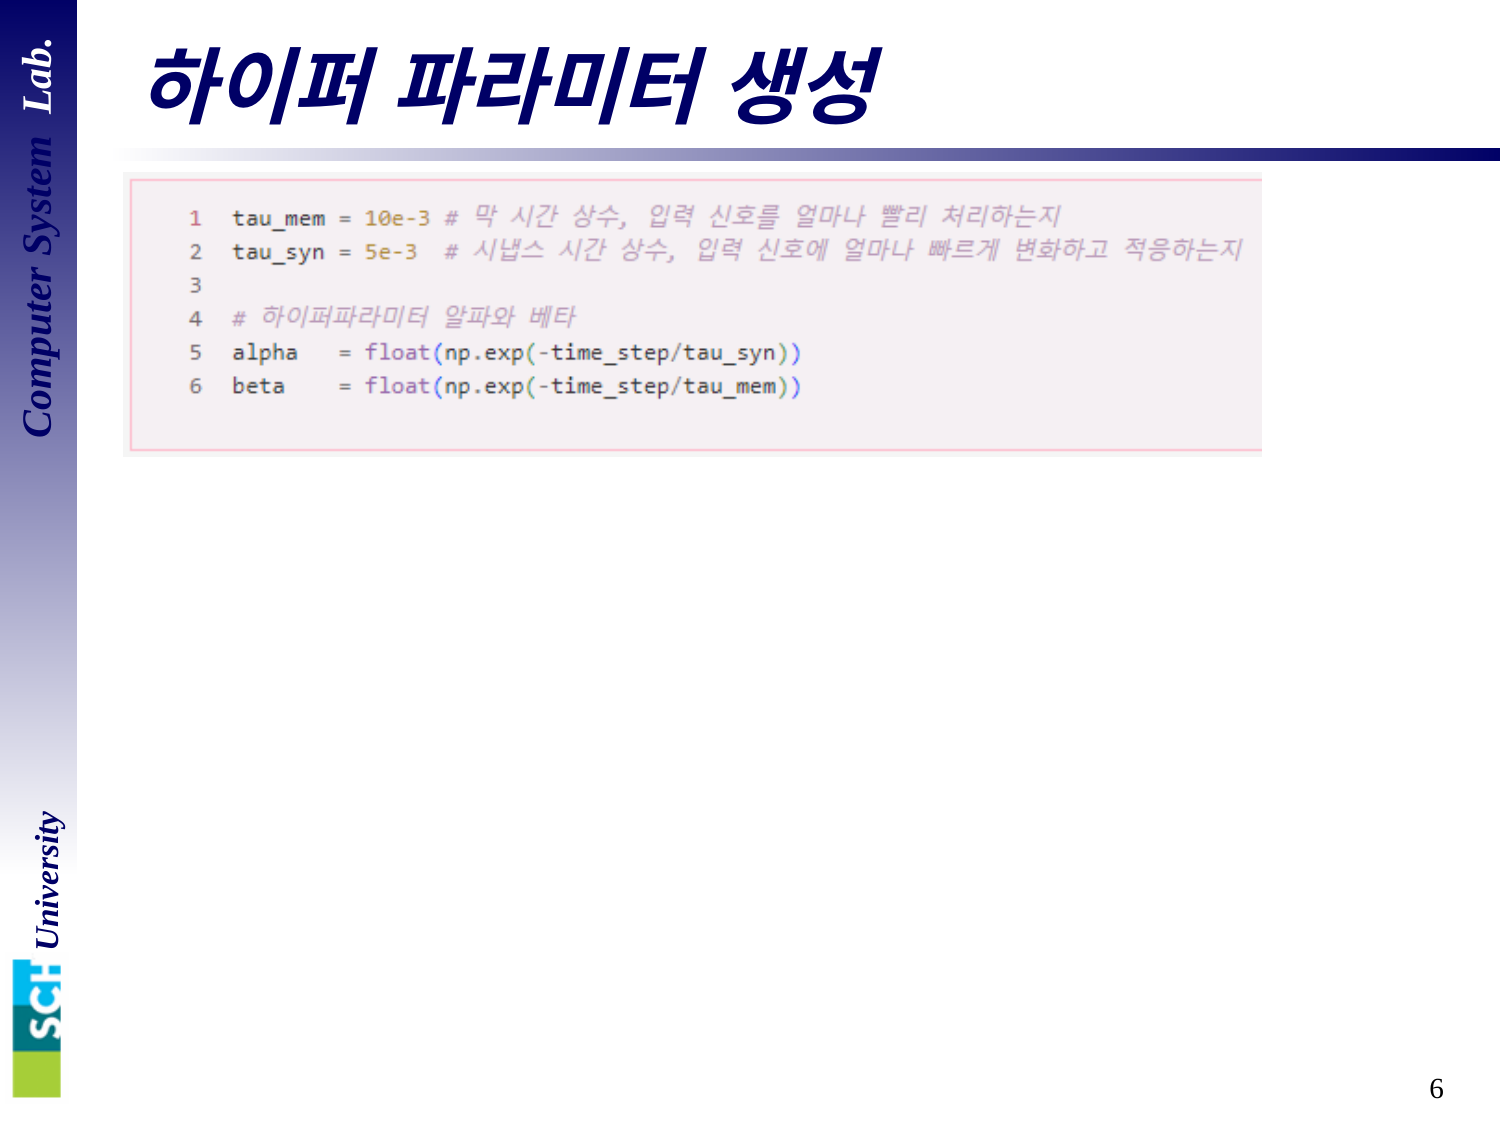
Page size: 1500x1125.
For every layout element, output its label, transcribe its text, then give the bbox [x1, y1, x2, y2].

picture [5, 952, 69, 1104]
title 하이퍼 파라미터 생성 [123, 25, 1460, 143]
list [123, 172, 1262, 457]
